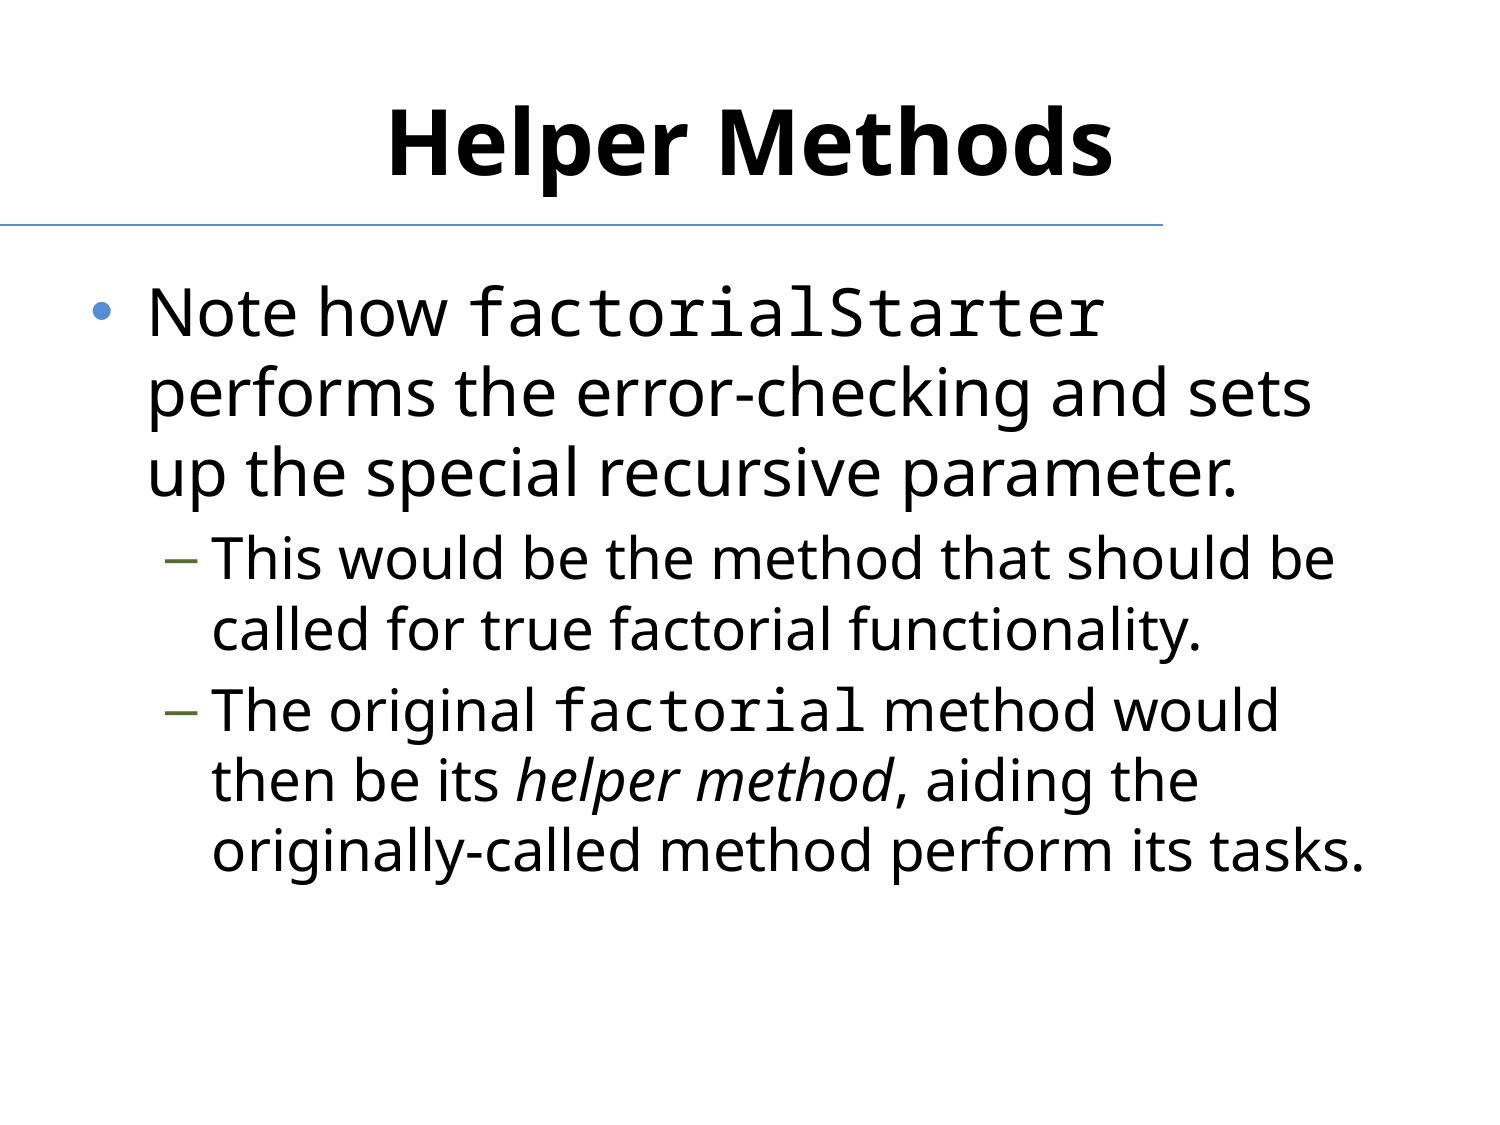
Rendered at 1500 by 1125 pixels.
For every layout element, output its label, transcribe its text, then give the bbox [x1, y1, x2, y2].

list Note how factorialStarter performs the error-checking and sets up the special recursive parameter. This would be the method that should be called for true factorial functionality. The original factorial method would then be its helper method, aiding the originally-called method perform its tasks. [75, 262, 1425, 1005]
title Helper Methods [75, 45, 1425, 233]
